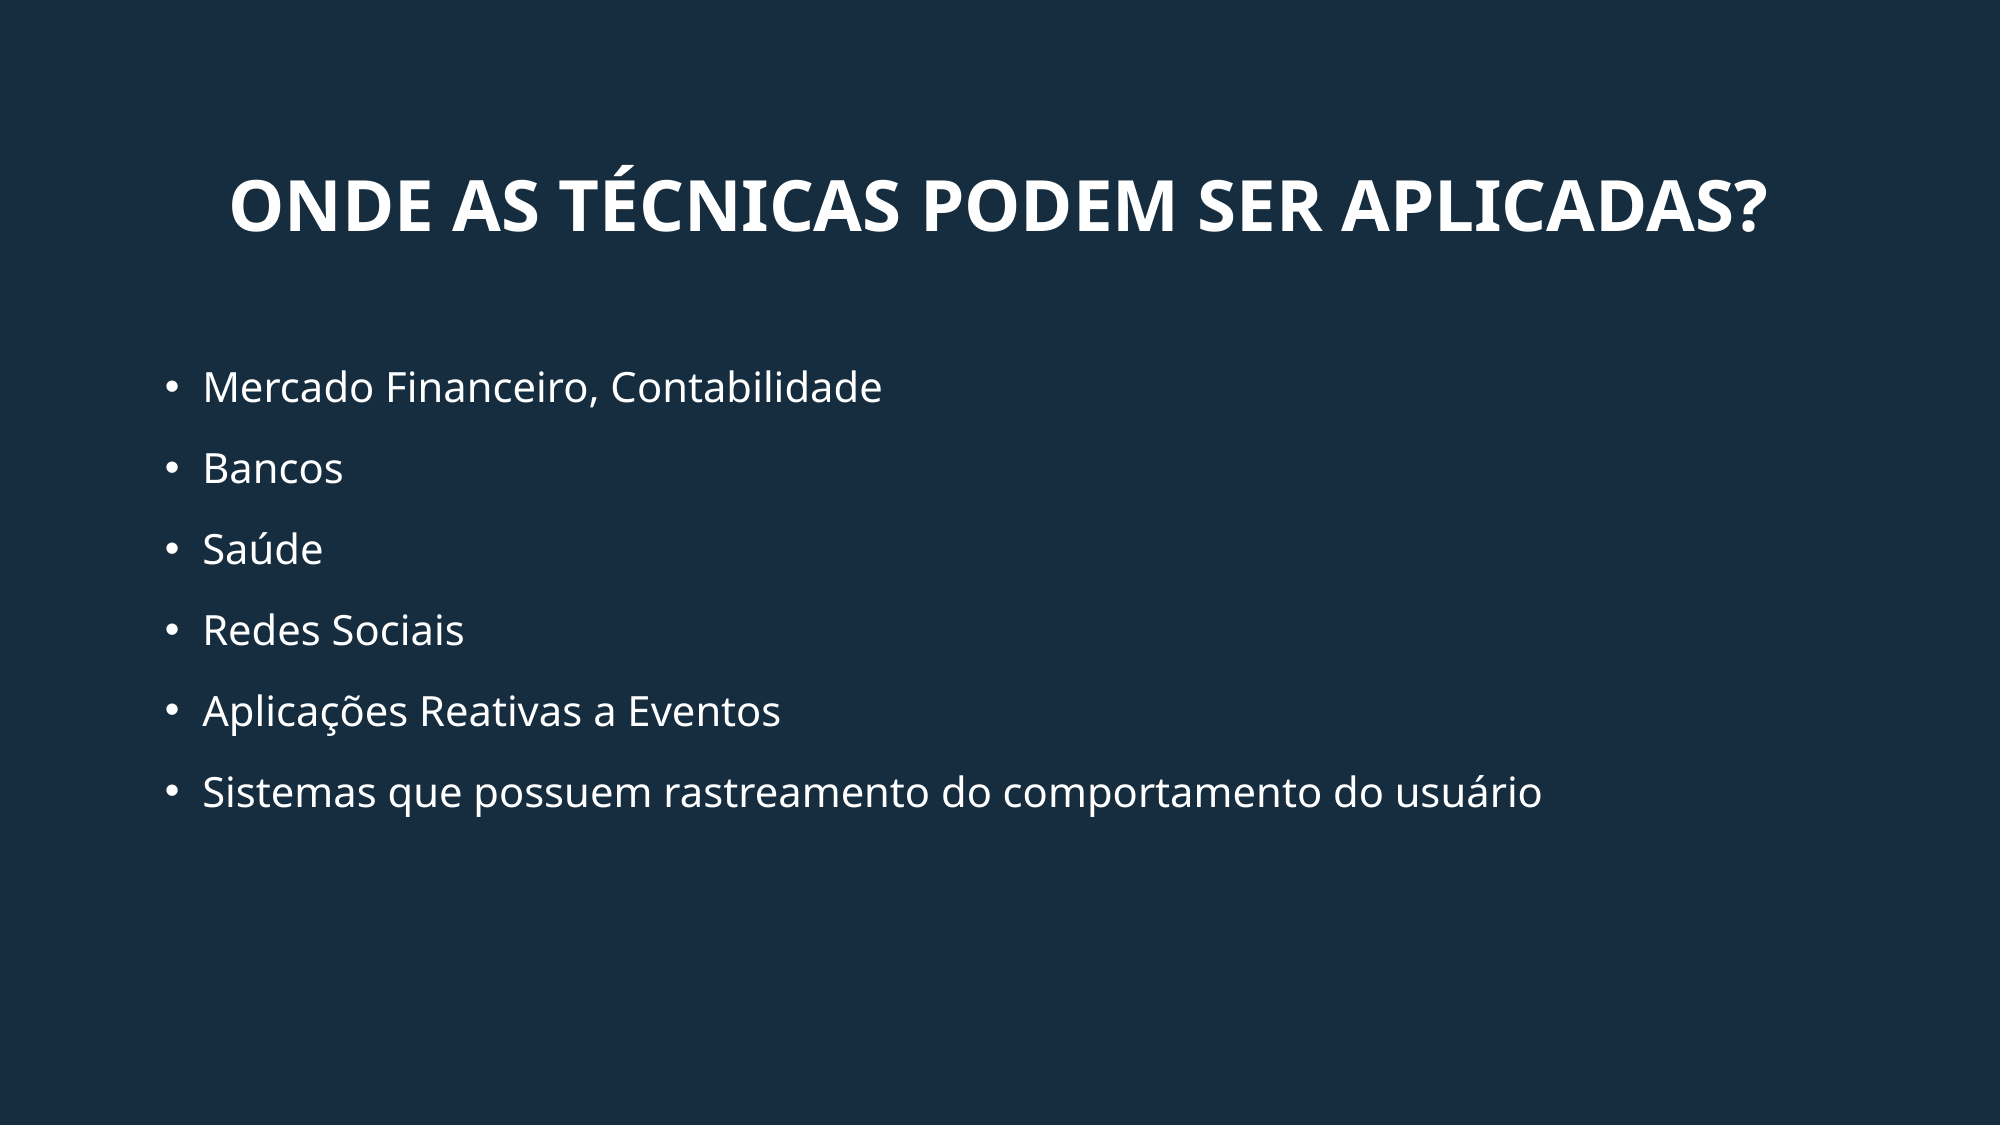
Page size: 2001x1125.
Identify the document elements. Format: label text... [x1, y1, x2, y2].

list Mercado Financeiro, Contabilidade Bancos Saúde Redes Sociais Aplicações Reativas a Eventos Sistemas que possuem rastreamento do comportamento do usuário [149, 343, 1849, 950]
title Onde AS TÉCNICAS podem ser aplicadas? [149, 99, 1849, 318]
